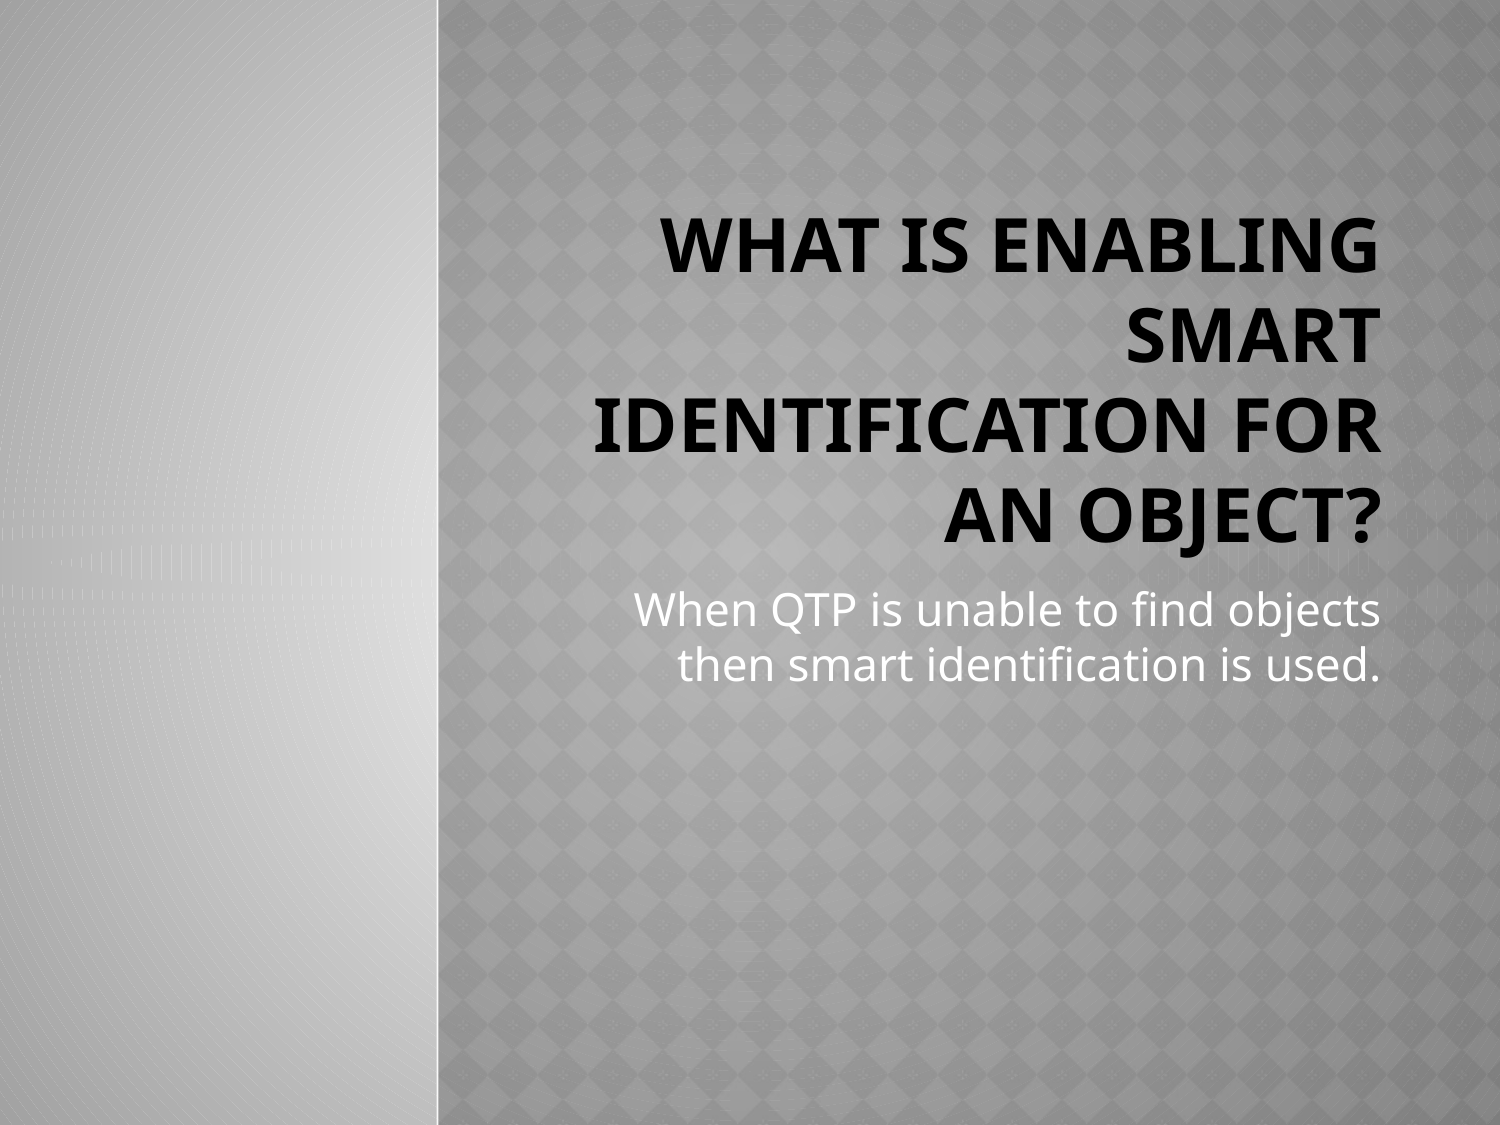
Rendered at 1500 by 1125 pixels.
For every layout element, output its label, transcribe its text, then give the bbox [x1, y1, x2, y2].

title What is enabling smart identification for an object? [552, 87, 1390, 558]
subtitle When QTP is unable to find objects then smart identification is used. [550, 580, 1390, 762]
